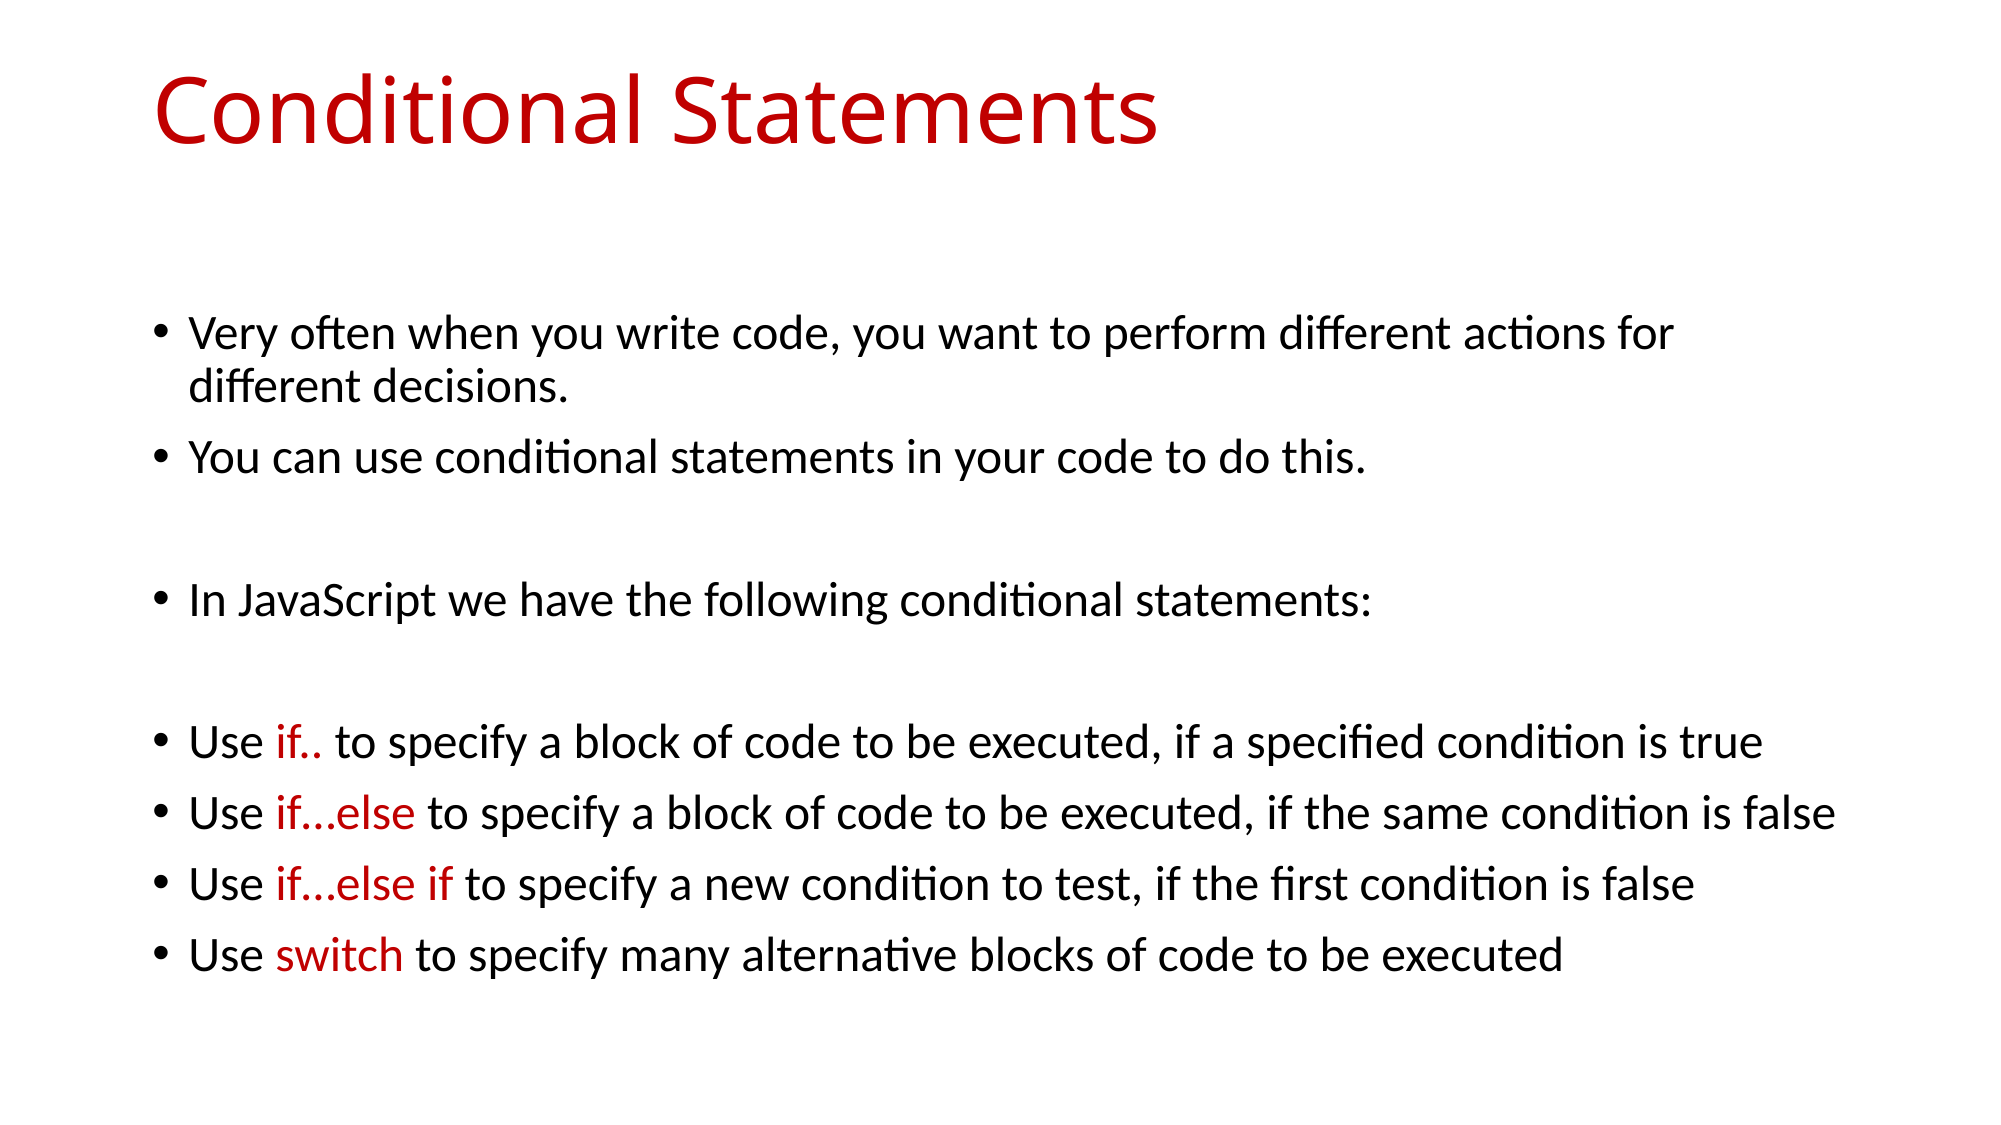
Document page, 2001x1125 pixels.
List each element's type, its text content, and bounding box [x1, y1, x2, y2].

text_box Conditional Statements [137, 59, 1863, 278]
text_box Very often when you write code, you want to perform different actions for different decisions. You can use conditional statements in your code to do this. In JavaScript we have the following conditional statements: Use if.. to specify a block of code to be executed, if a specified condition is true Use if…else to specify a block of code to be executed, if the same condition is false Use if…else if to specify a new condition to test, if the first condition is false Use switch to specify many alternative blocks of code to be executed [137, 299, 1863, 1014]
